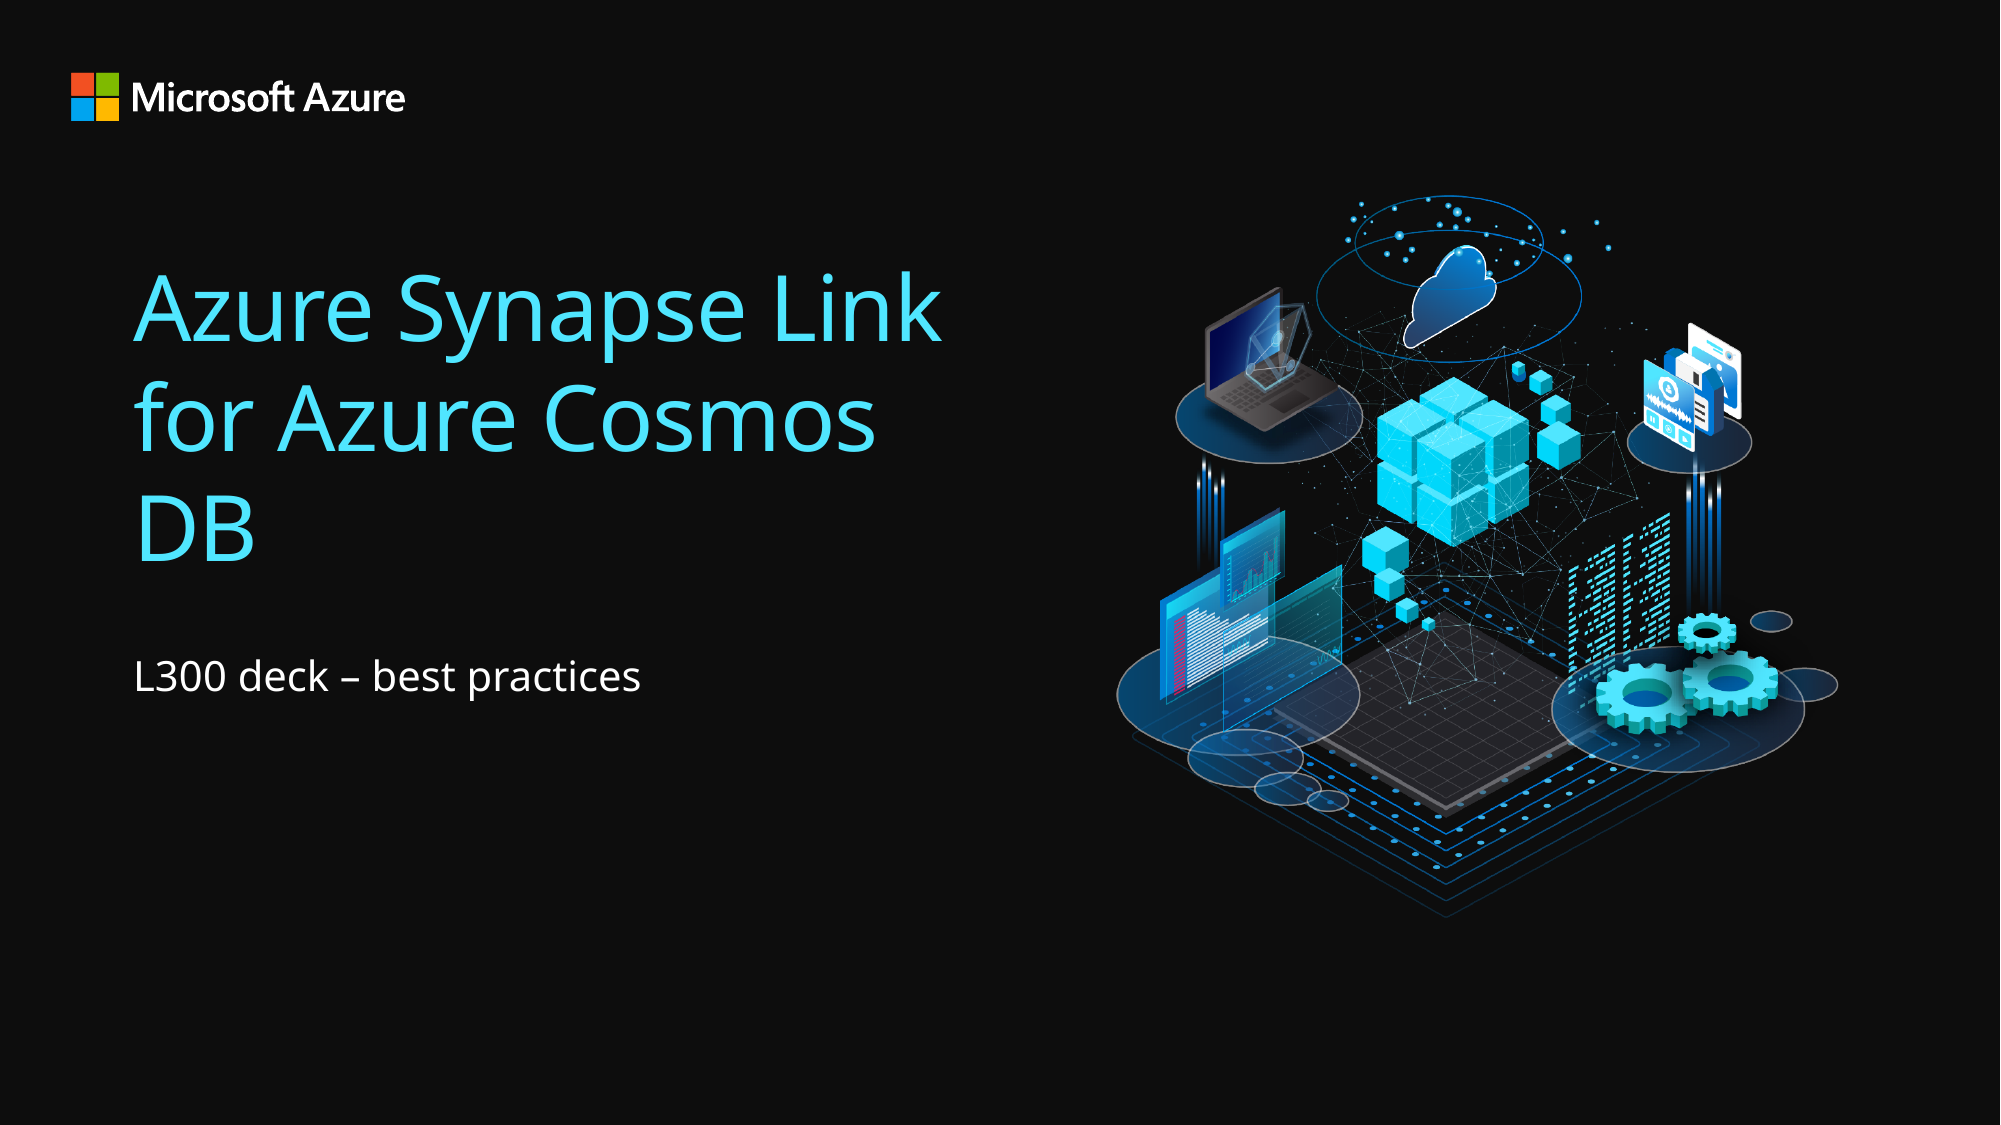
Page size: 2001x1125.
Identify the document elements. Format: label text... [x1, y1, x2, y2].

list L300 deck – best practices [133, 650, 940, 701]
picture [1115, 194, 1843, 918]
title Azure Synapse Link for Azure Cosmos DB [133, 379, 1008, 580]
